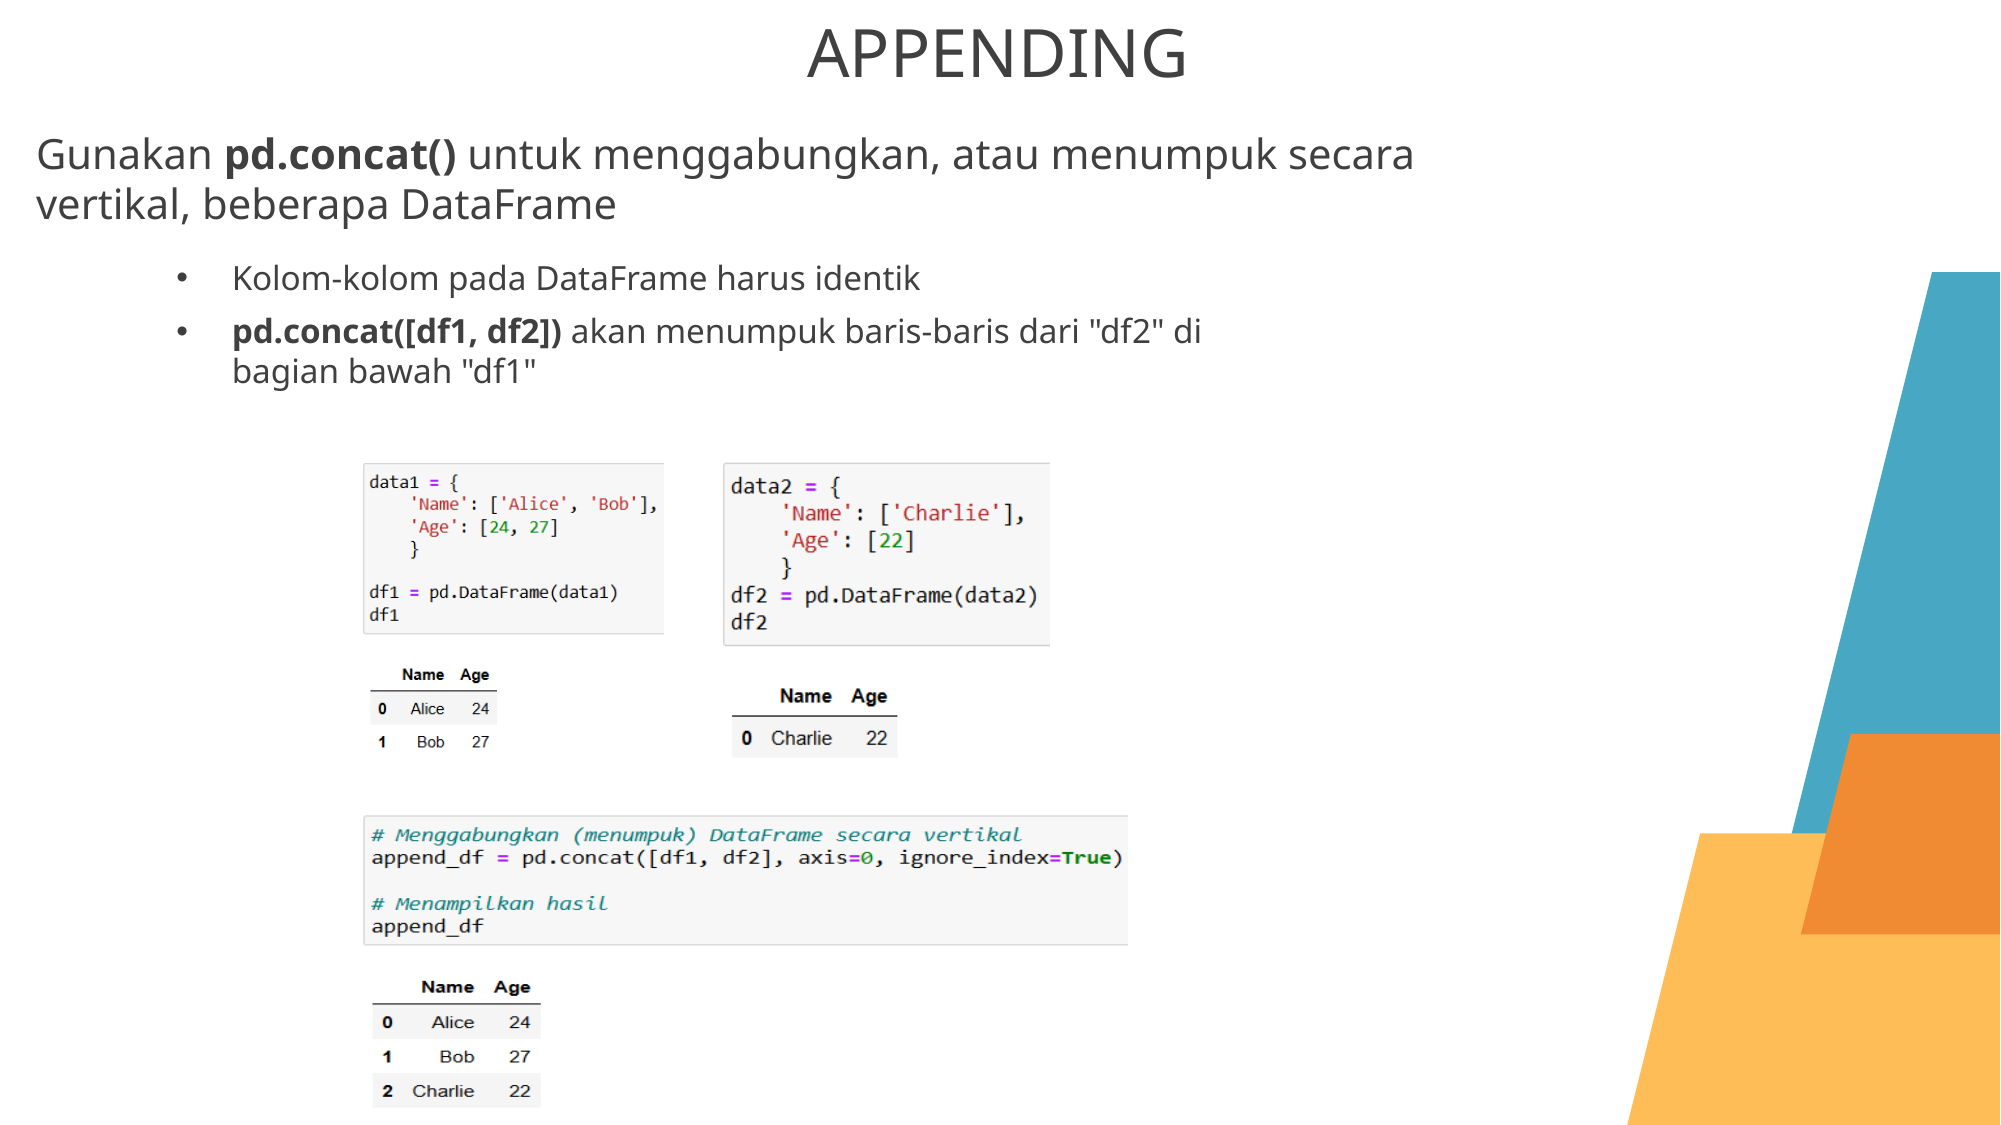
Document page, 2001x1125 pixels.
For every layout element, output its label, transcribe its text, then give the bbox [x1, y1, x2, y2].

text_box Gunakan pd.concat() untuk menggabungkan, atau menumpuk secara vertikal, beberapa DataFrame [33, 125, 1418, 228]
picture [713, 459, 1051, 763]
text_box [1620, 271, 2000, 1125]
title APPENDING [804, 8, 1196, 125]
picture [357, 459, 664, 763]
text_box Kolom-kolom pada DataFrame harus identik pd.concat([df1, df2]) akan menumpuk baris-baris dari "df2" di bagian bawah "df1" [173, 242, 1313, 391]
picture [357, 809, 1128, 1113]
